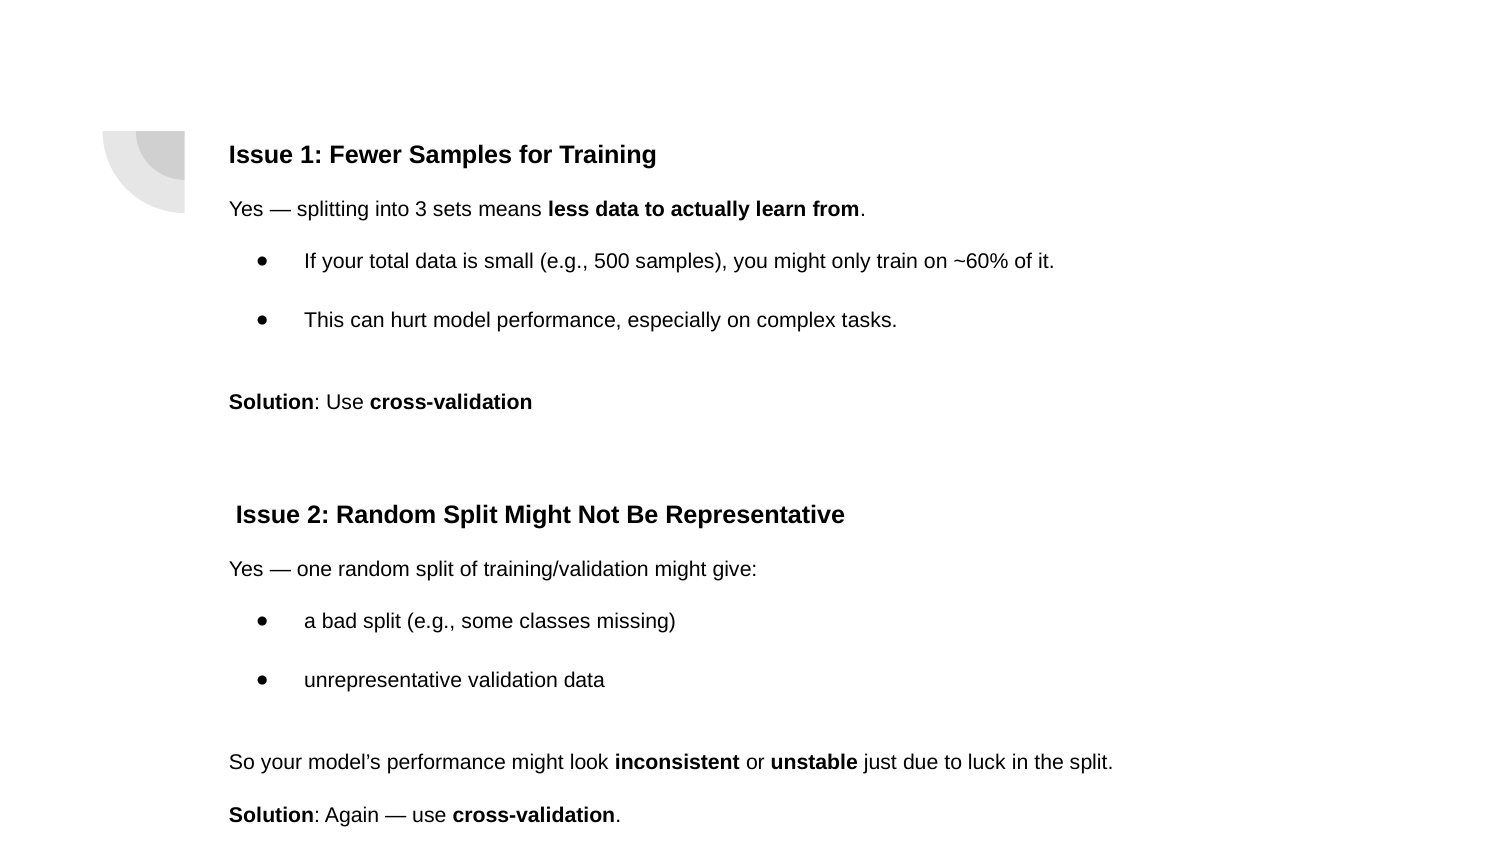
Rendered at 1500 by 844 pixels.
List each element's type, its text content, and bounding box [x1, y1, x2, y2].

list Issue 1: Fewer Samples for Training Yes — splitting into 3 sets means less data to actually learn from. If your total data is small (e.g., 500 samples), you might only train on ~60% of it. This can hurt model performance, especially on complex tasks. Solution: Use cross-validation Issue 2: Random Split Might Not Be Representative Yes — one random split of training/validation might give: a bad split (e.g., some classes missing) unrepresentative validation data So your model’s performance might look inconsistent or unstable just due to luck in the split. Solution: Again — use cross-validation. [213, 118, 1368, 844]
